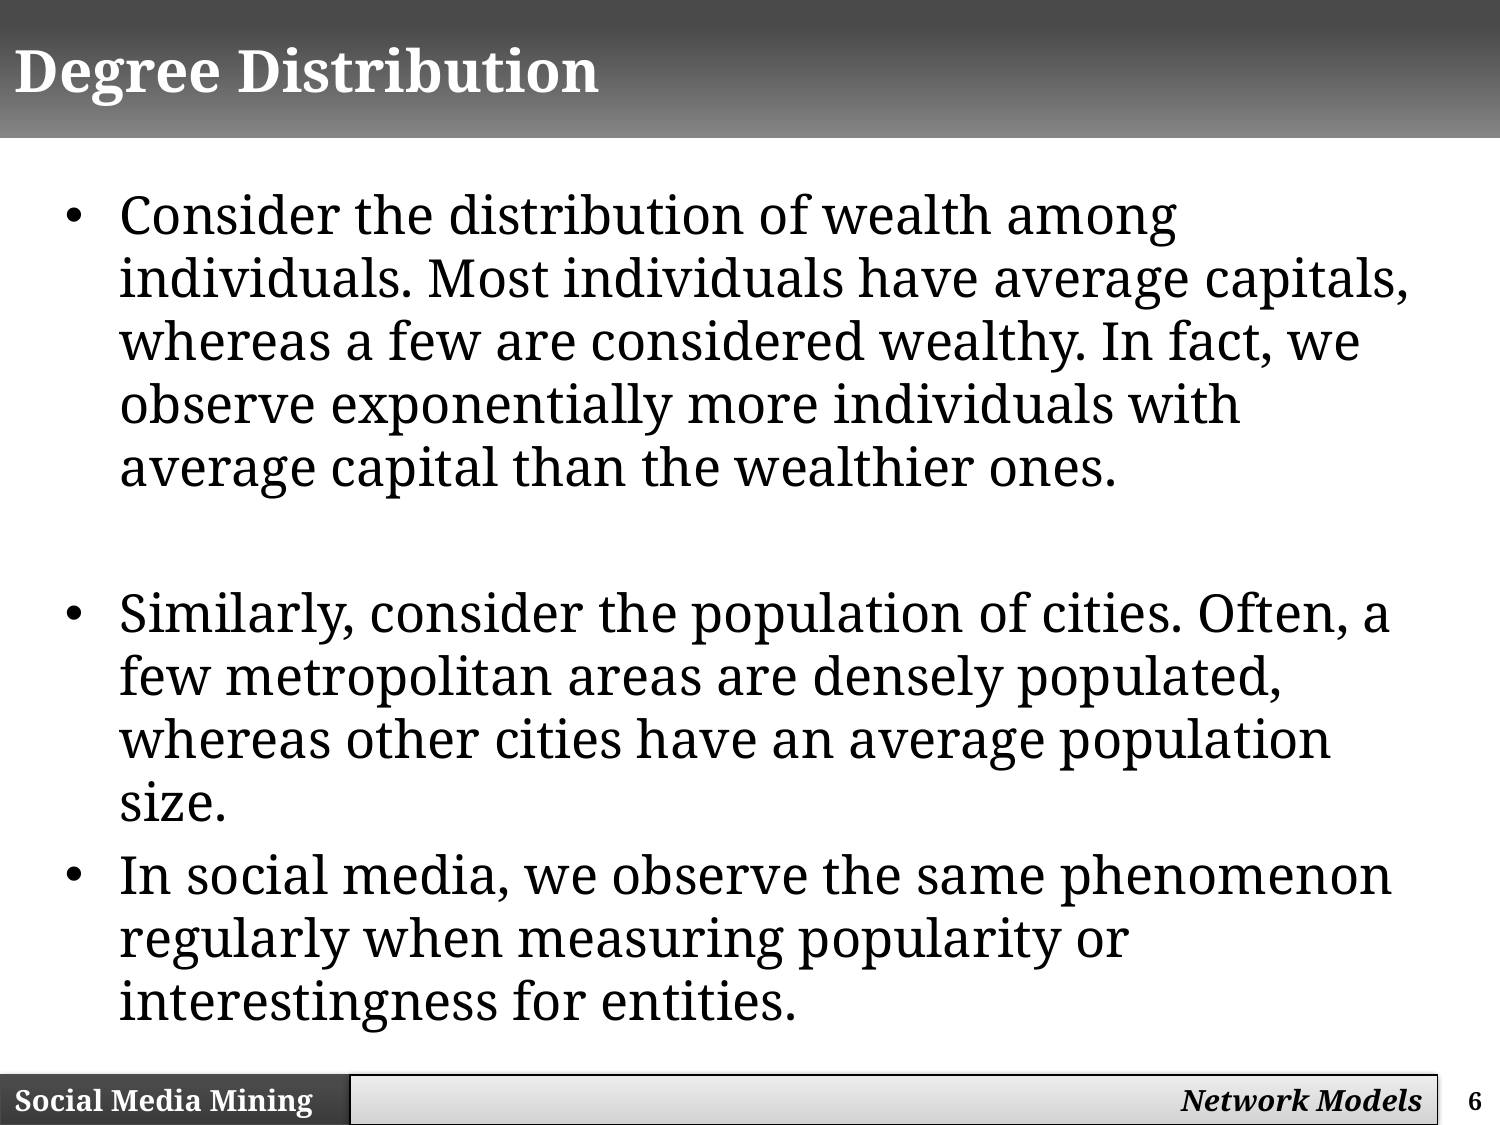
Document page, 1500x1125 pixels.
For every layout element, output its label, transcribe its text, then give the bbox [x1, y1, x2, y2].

list Consider the distribution of wealth among individuals. Most individuals have average capitals, whereas a few are considered wealthy. In fact, we observe exponentially more individuals with average capital than the wealthier ones. Similarly, consider the population of cities. Often, a few metropolitan areas are densely populated, whereas other cities have an average population size. In social media, we observe the same phenomenon regularly when measuring popularity or interestingness for entities. [50, 174, 1438, 1048]
title Degree Distribution [0, 0, 1500, 138]
